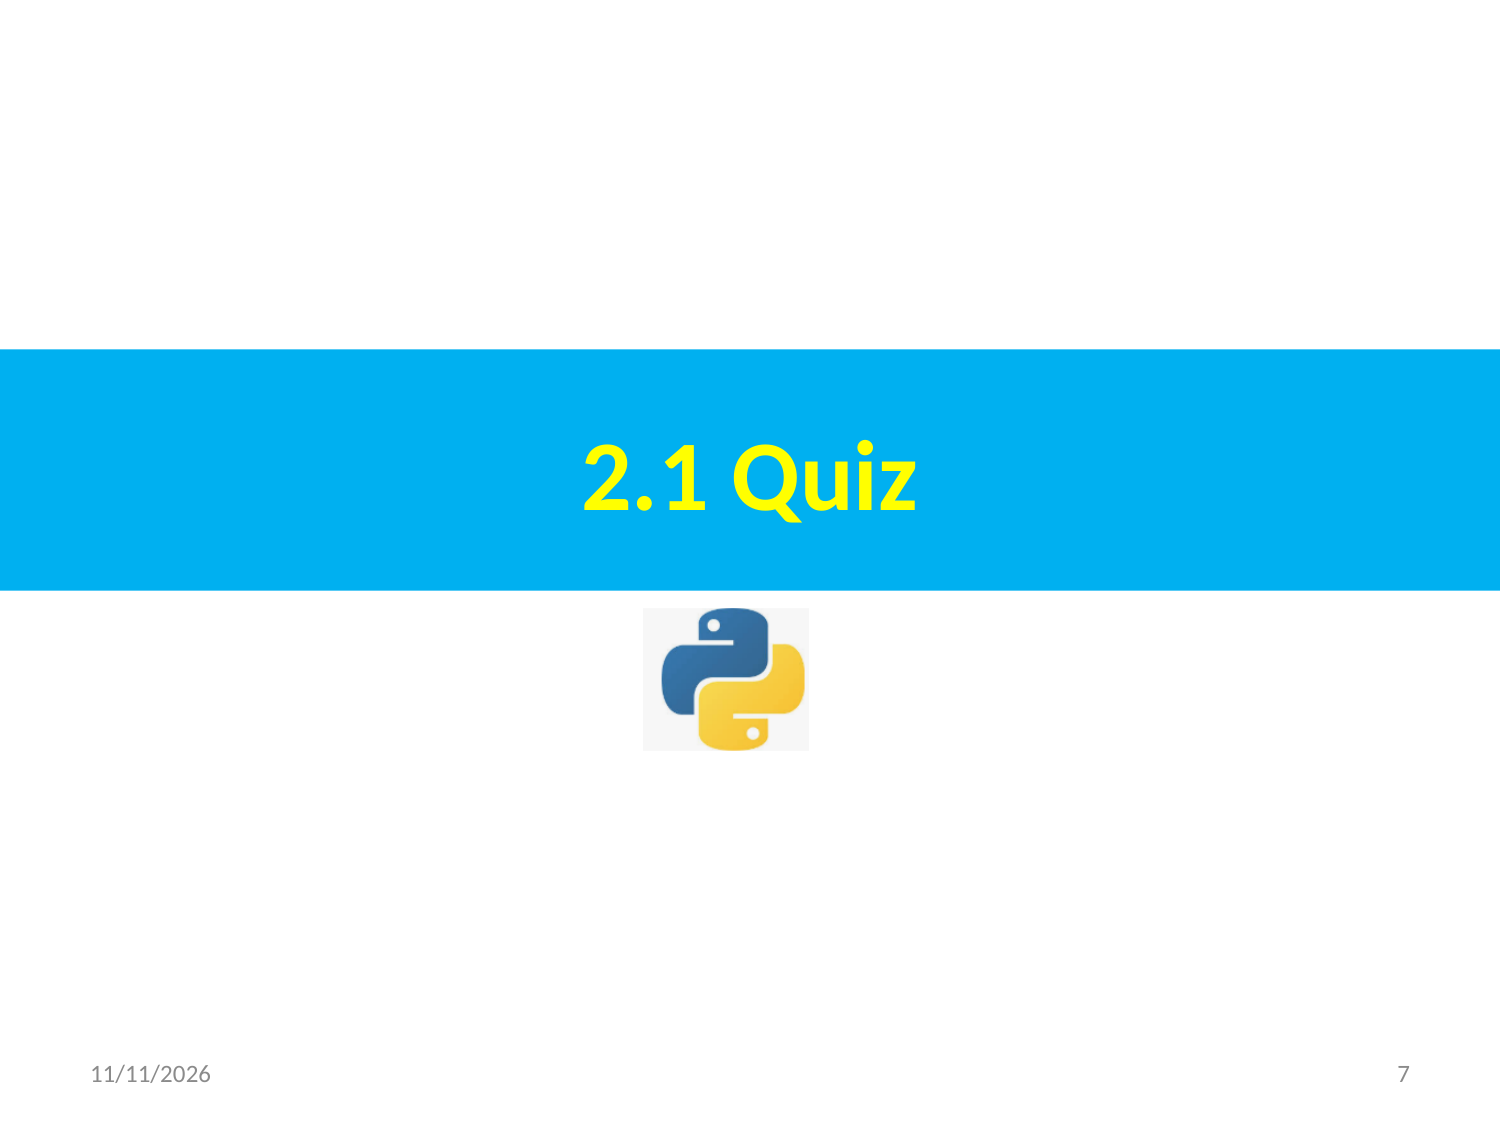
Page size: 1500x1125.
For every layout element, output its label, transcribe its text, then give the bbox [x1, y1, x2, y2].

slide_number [75, 1042, 425, 1103]
title 2.1 Quiz [0, 349, 1500, 591]
picture [643, 606, 809, 752]
slide_number 7 [1074, 1042, 1425, 1103]
